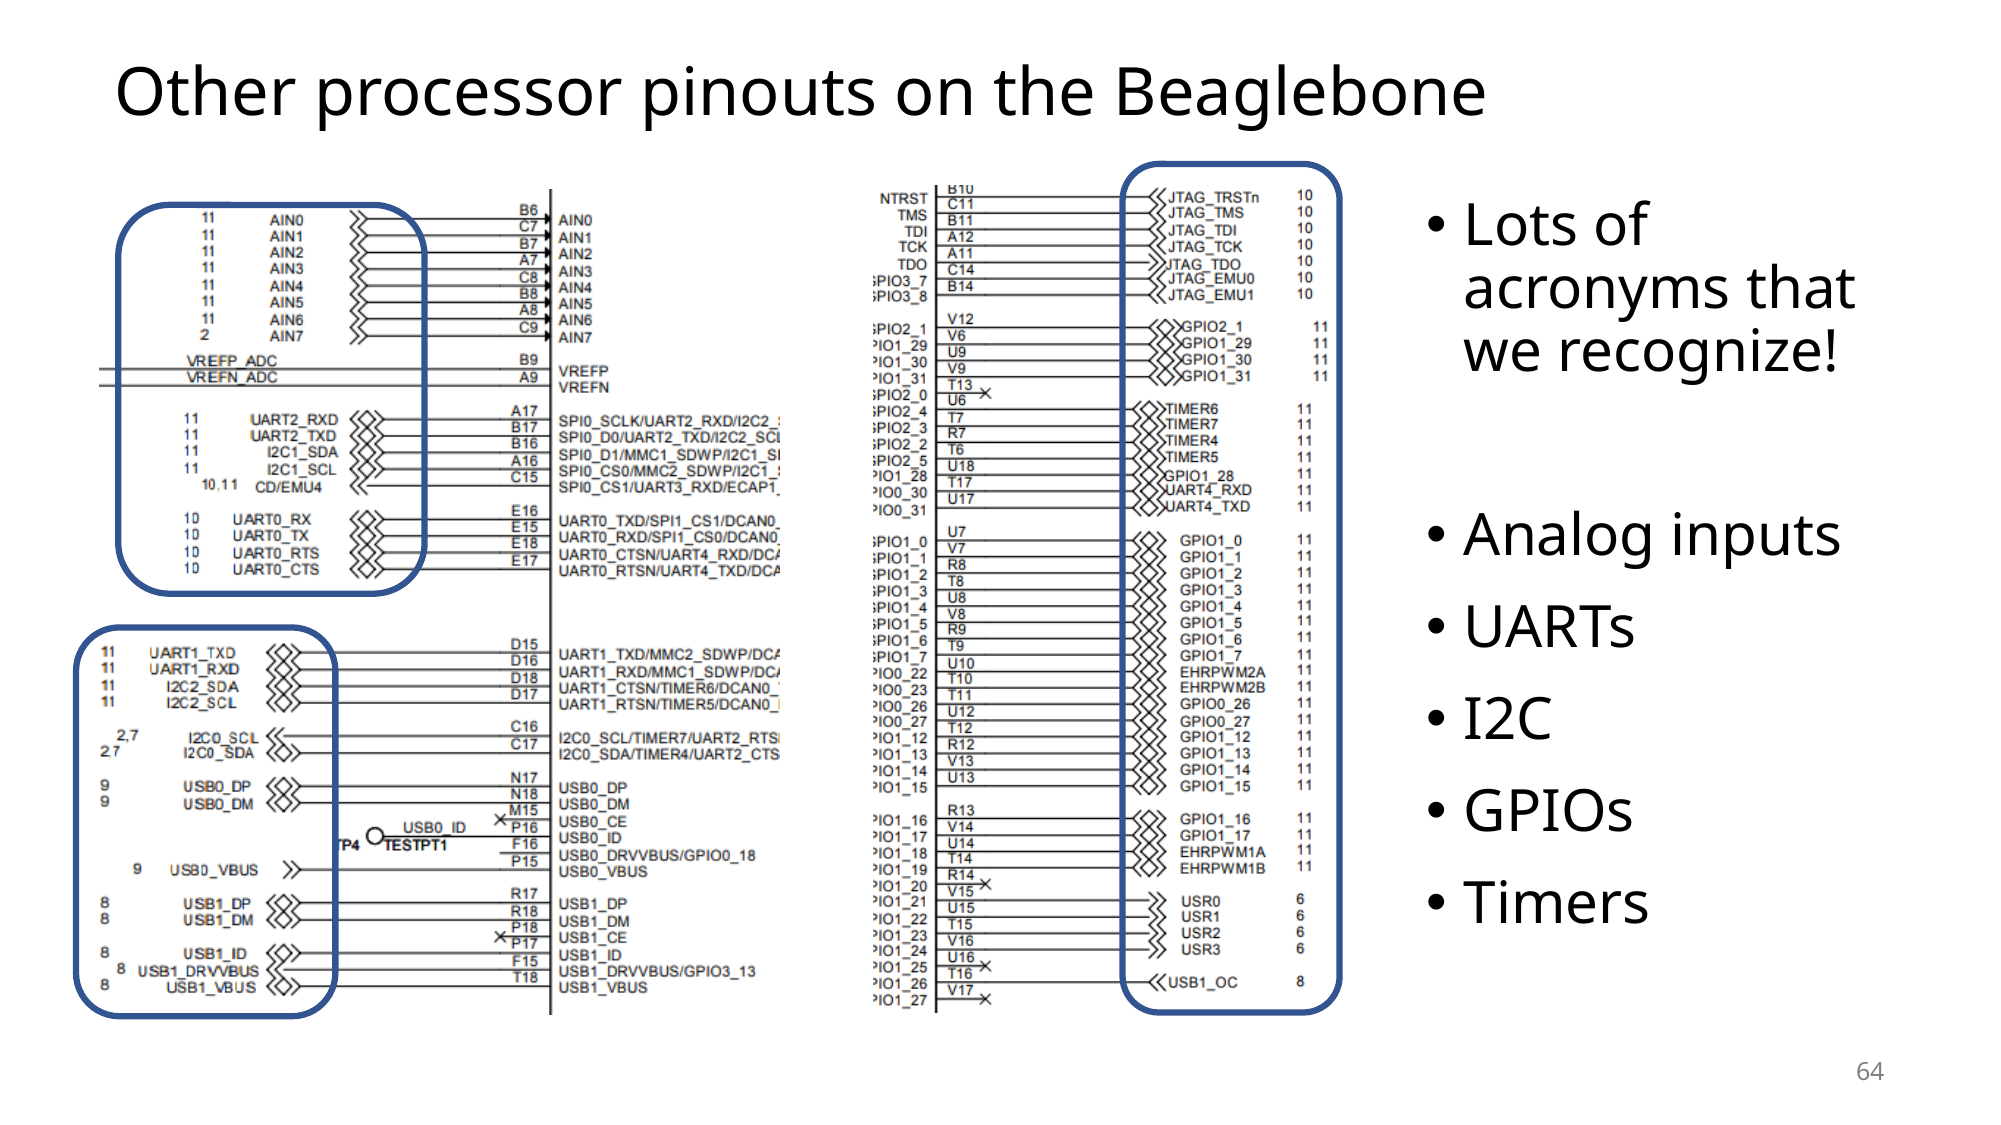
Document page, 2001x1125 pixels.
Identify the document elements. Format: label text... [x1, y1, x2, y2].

list Lots of acronyms that we recognize! Analog inputs UARTs I2C GPIOs Timers [1411, 187, 1900, 1013]
picture [873, 185, 1340, 1013]
slide_number 64 [1749, 1042, 1900, 1103]
text_box [74, 631, 99, 1013]
picture [99, 189, 780, 1015]
title Other processor pinouts on the Beaglebone [99, 37, 1900, 150]
text_box [1124, 162, 1338, 185]
